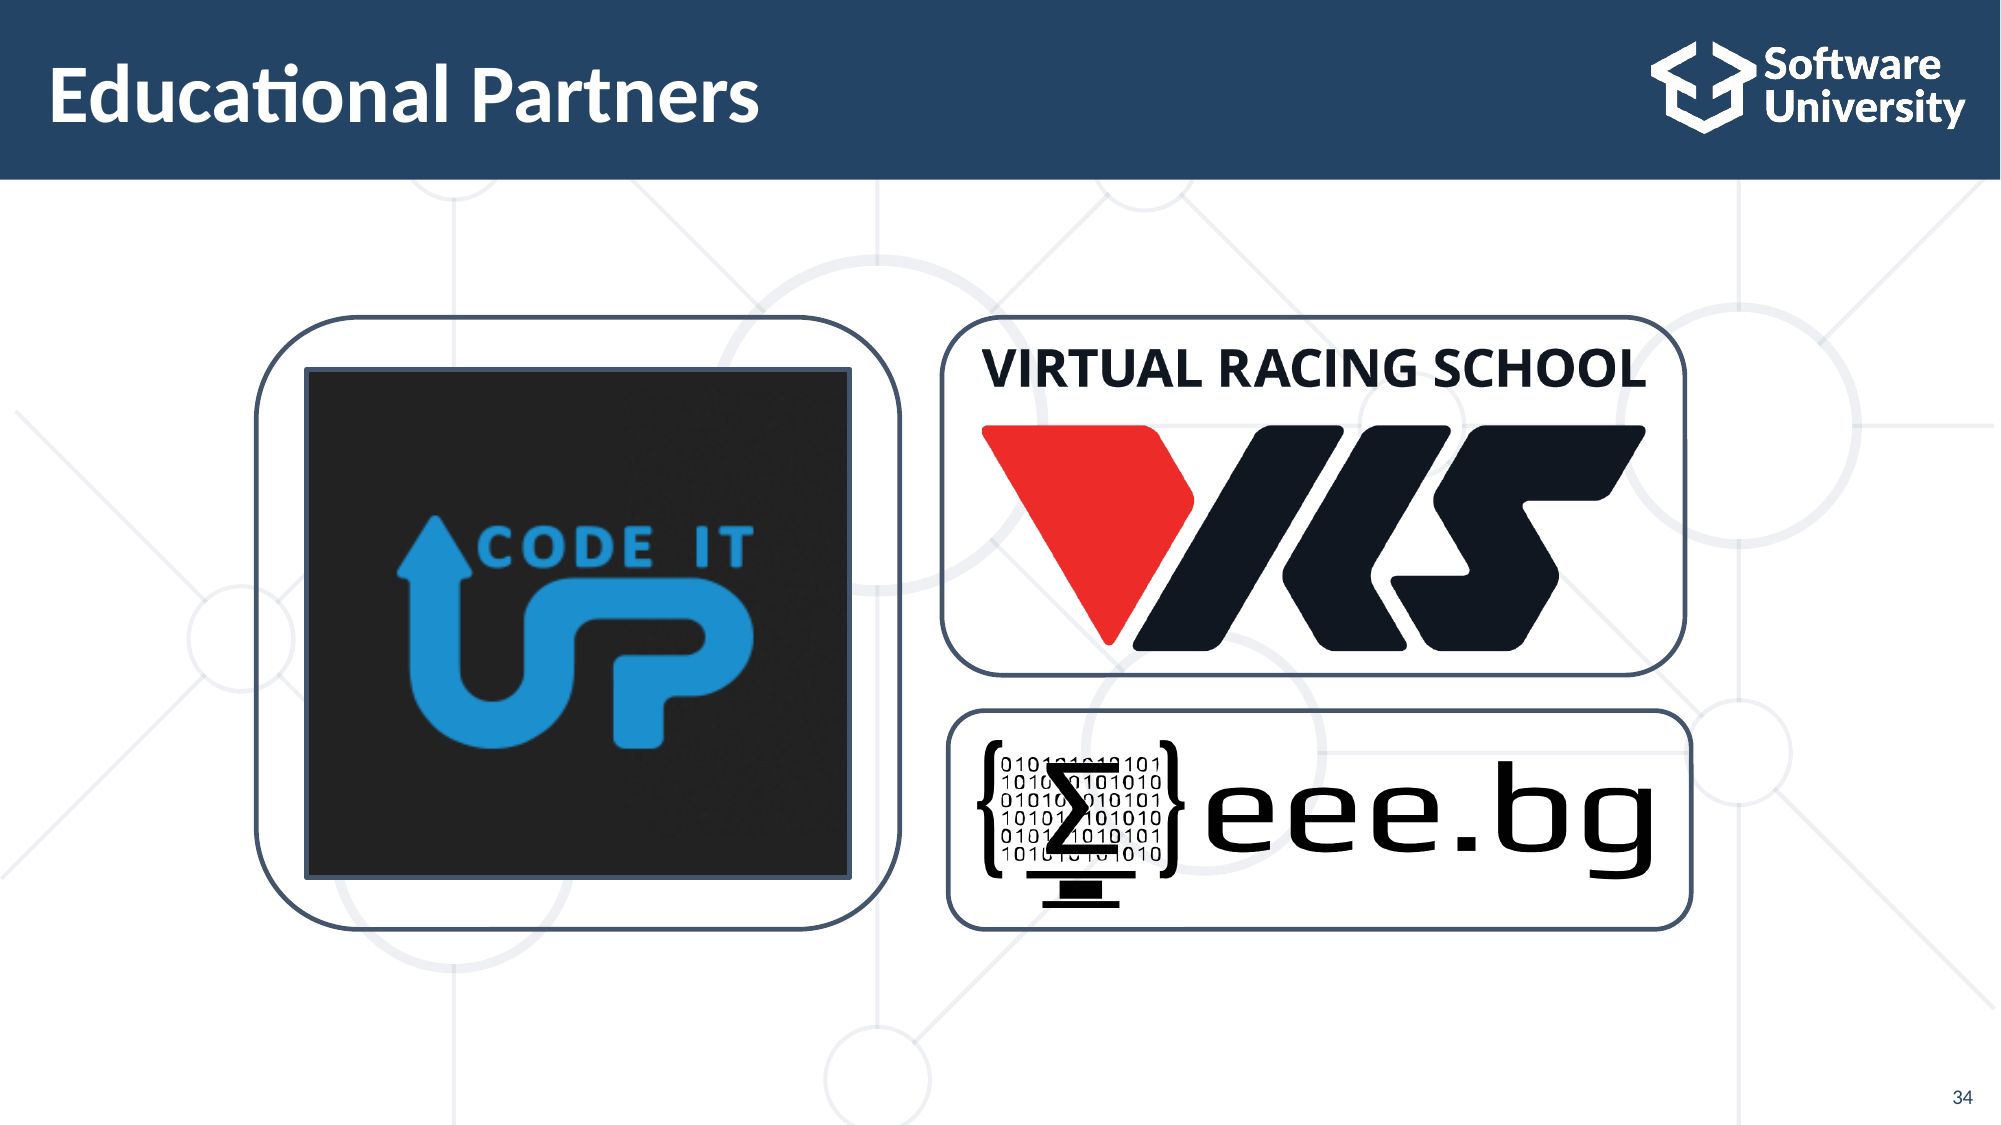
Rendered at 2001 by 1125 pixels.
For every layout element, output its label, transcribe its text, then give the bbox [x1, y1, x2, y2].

slide_number 34 [1927, 1067, 1989, 1117]
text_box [941, 171, 1686, 828]
title Educational Partners [31, 16, 1625, 162]
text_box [947, 710, 1692, 930]
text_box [255, 317, 901, 930]
picture [1651, 41, 1966, 134]
